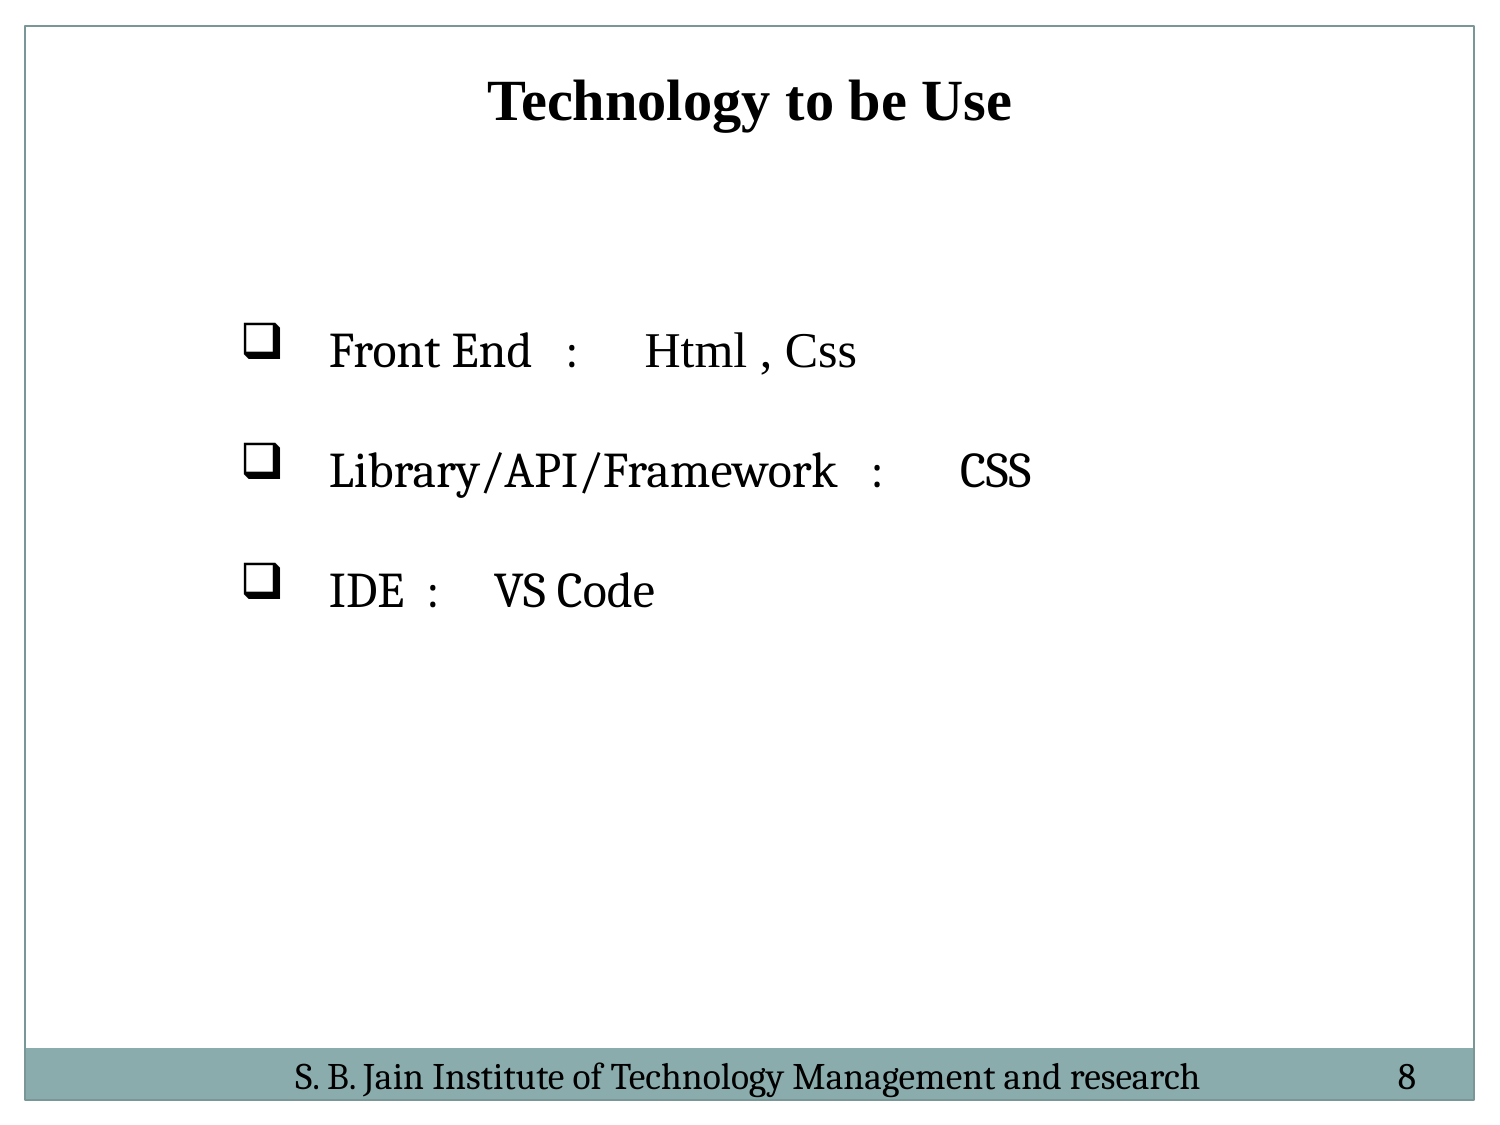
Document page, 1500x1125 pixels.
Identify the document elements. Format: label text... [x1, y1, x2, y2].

text_box S. B. Jain Institute of Technology Management and research 8 [24, 1050, 1475, 1100]
text_box Technology to be Use [75, 45, 1425, 150]
text_box Front End : Html , Css Library/API/Framework : CSS IDE : VS Code [225, 249, 1425, 918]
